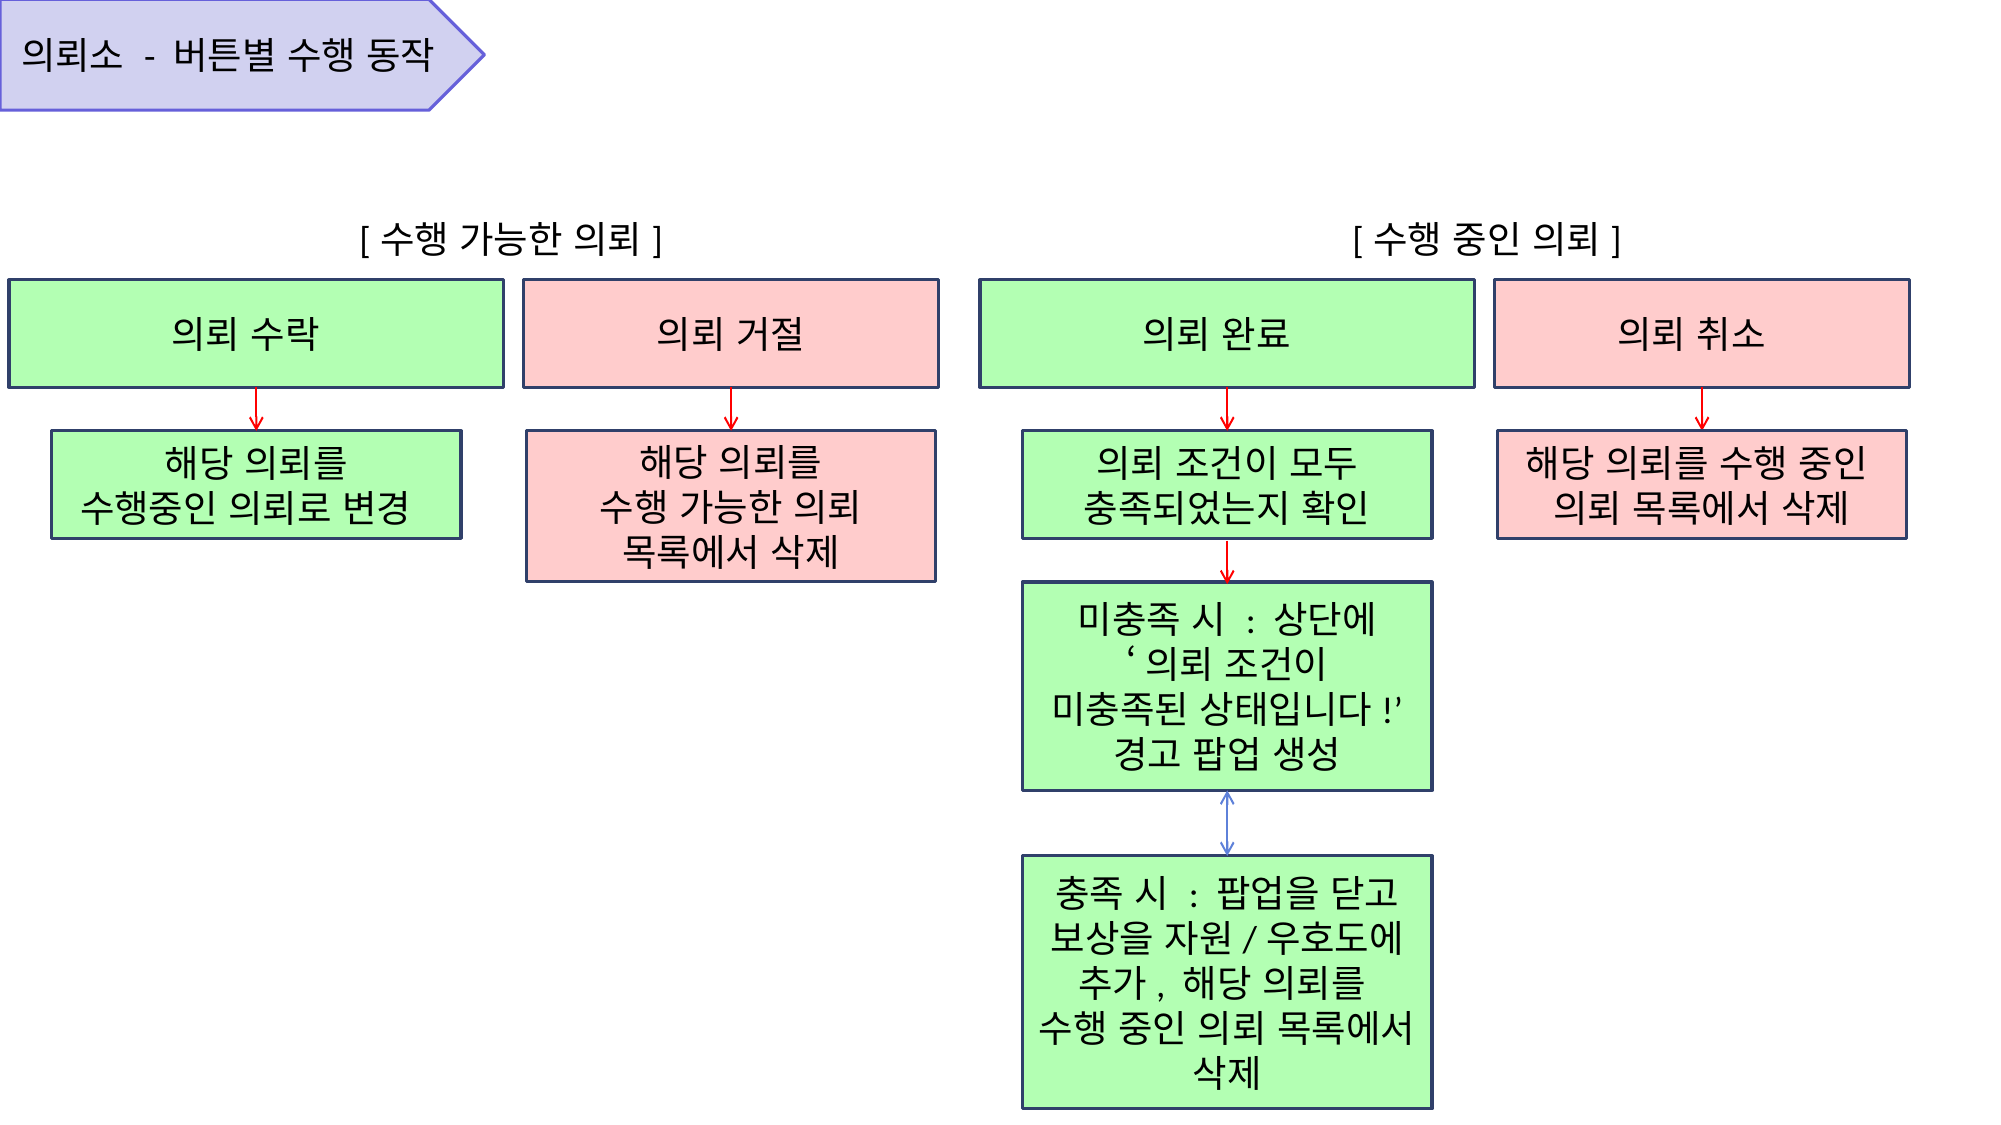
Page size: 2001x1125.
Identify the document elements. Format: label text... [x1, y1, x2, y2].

text_box 의뢰소 - 버튼별 수행 동작 [0, 0, 486, 112]
text_box 미충족 시 : 상단에 ‘의뢰 조건이 미충족된 상태입니다!’ 경고 팝업 생성 [1021, 580, 1434, 792]
text_box 충족 시 : 팝업을 닫고 보상을 자원/우호도에 추가, 해당 의뢰를 수행 중인 의뢰 목록에서 삭제 [1021, 854, 1434, 1110]
text_box 의뢰 거절 [522, 278, 940, 389]
text_box 의뢰 취소 [1493, 278, 1911, 389]
text_box 해당 의뢰를 수행 가능한 의뢰 목록에서 삭제 [525, 429, 937, 583]
text_box [수행 가능한 의뢰] [344, 209, 678, 269]
text_box 의뢰 수락 [7, 278, 505, 389]
text_box 해당 의뢰를 수행 중인 의뢰 목록에서 삭제 [1496, 429, 1908, 540]
text_box [수행 중인 의뢰] [1337, 209, 1637, 269]
text_box 의뢰 조건이 모두 충족되었는지 확인 [1021, 429, 1434, 540]
text_box 의뢰 완료 [978, 278, 1476, 389]
text_box 해당 의뢰를 수행중인 의뢰로 변경 [50, 429, 463, 540]
